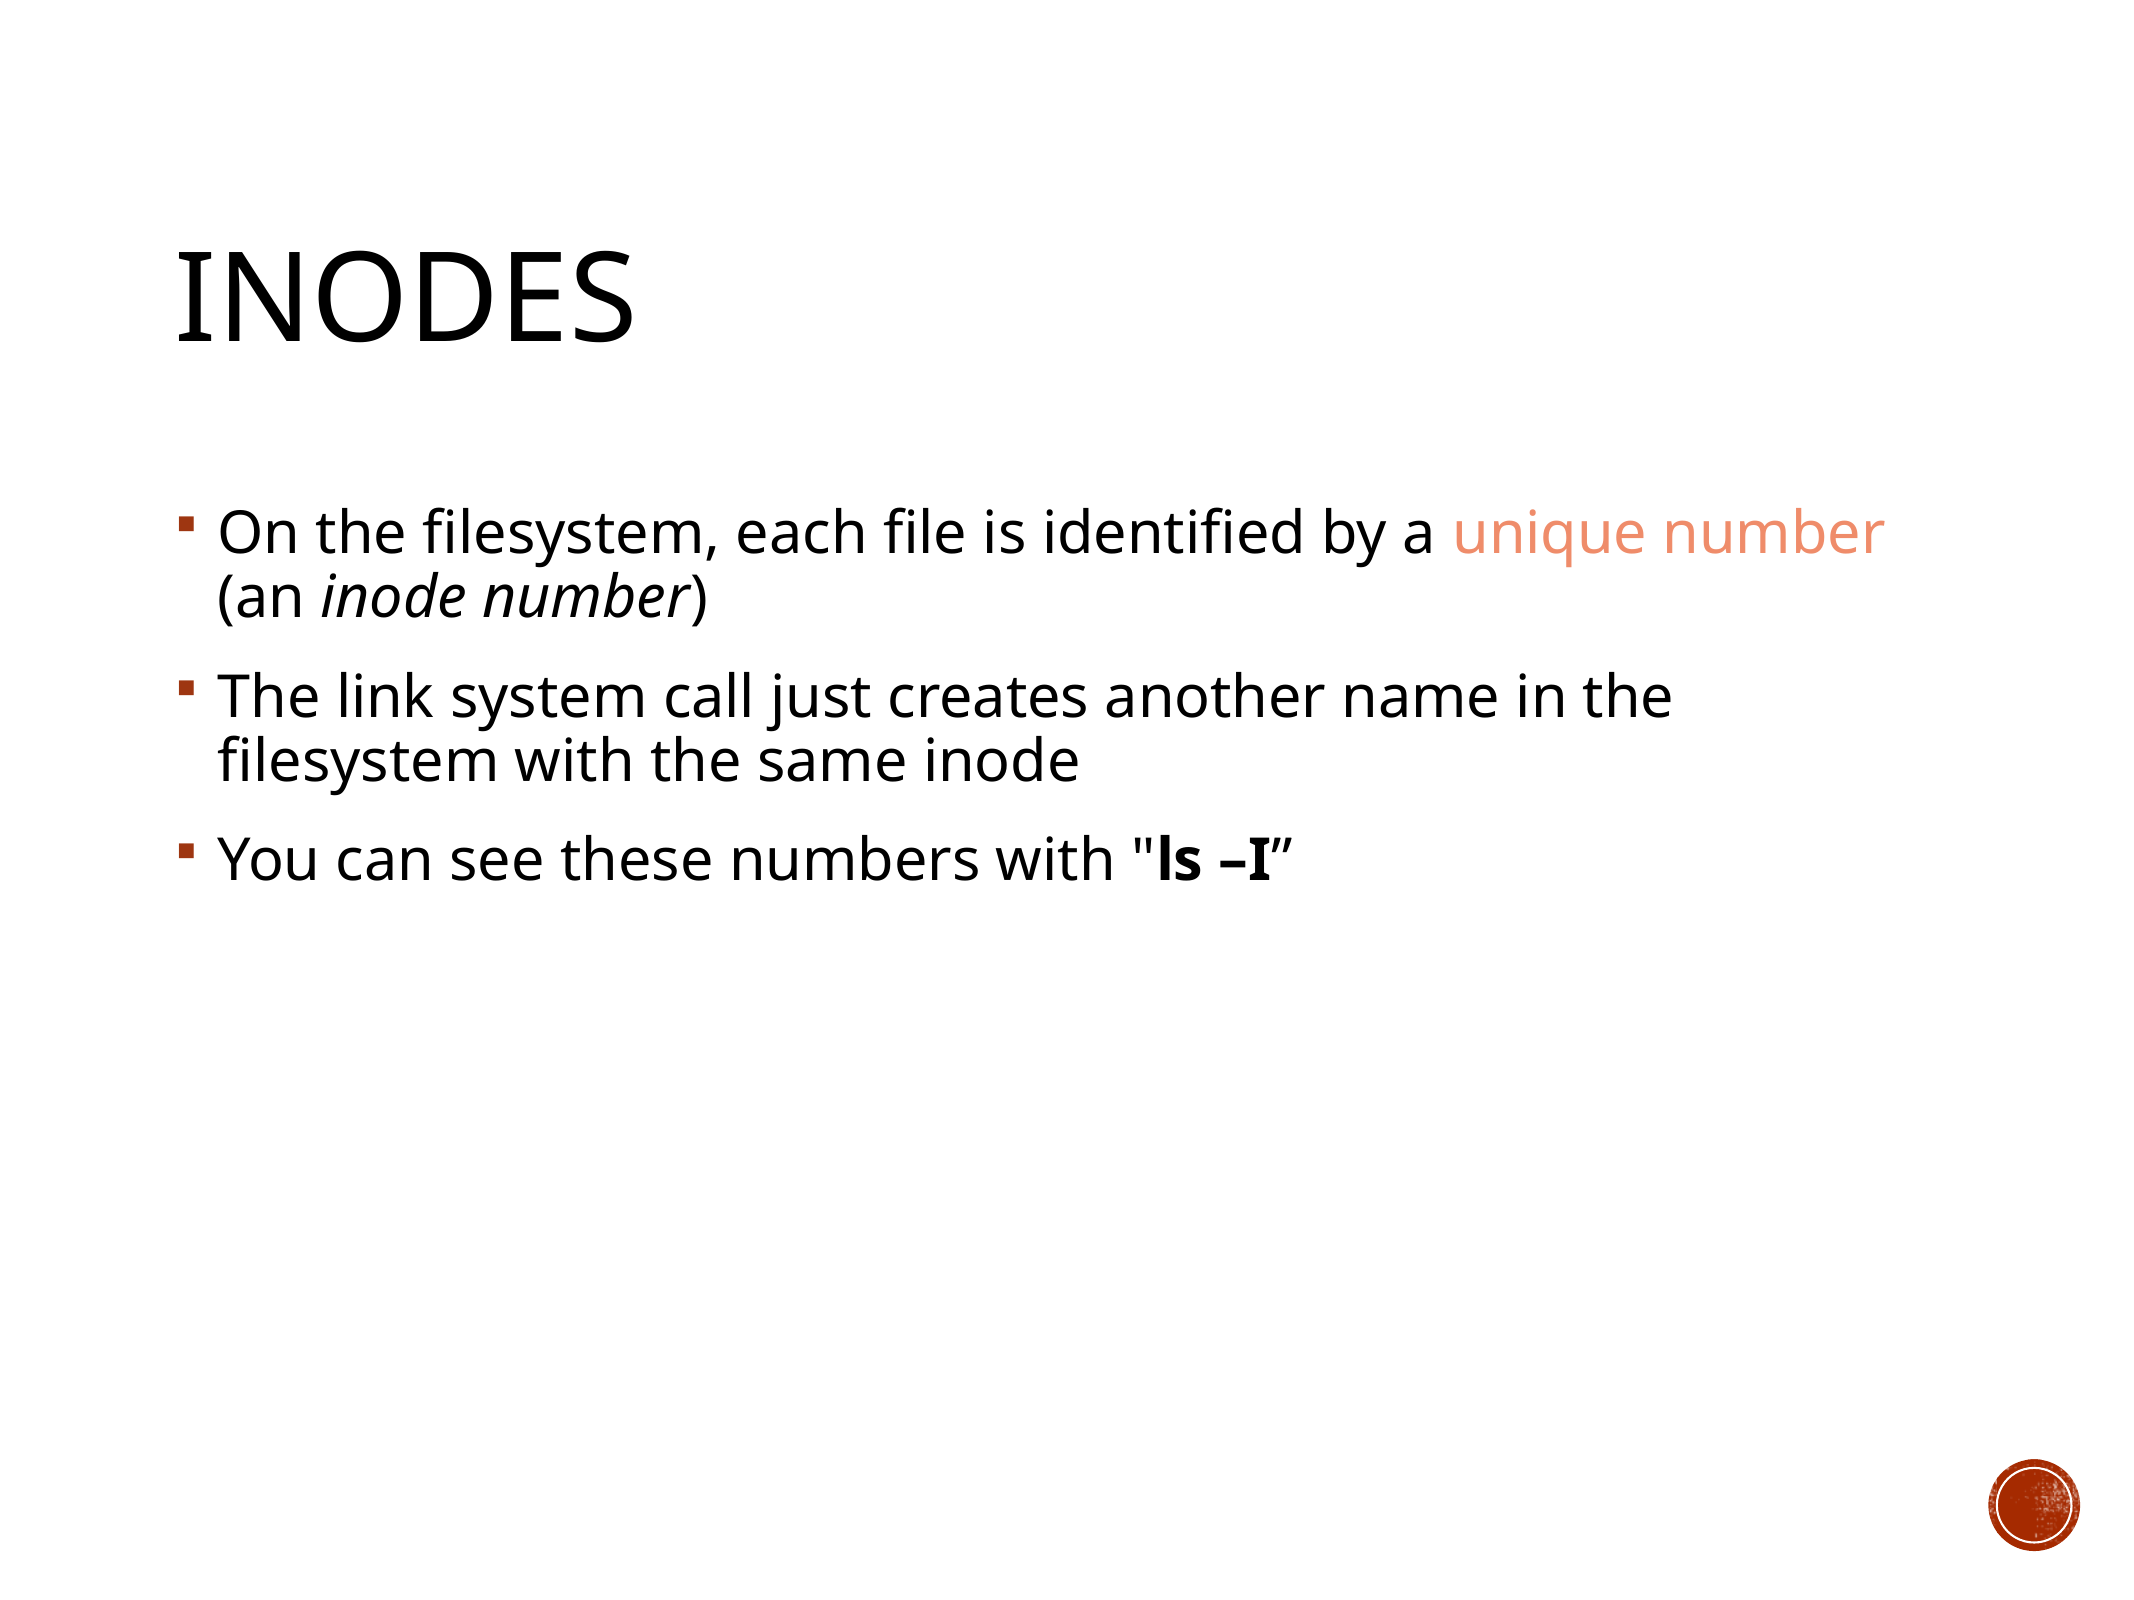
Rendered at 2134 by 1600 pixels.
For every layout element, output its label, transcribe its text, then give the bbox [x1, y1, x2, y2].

list On the filesystem, each file is identified by a unique number (an inode number) The link system call just creates another name in the filesystem with the same inode You can see these numbers with "ls –I” [159, 494, 1974, 1440]
title inodes [159, 113, 1974, 489]
